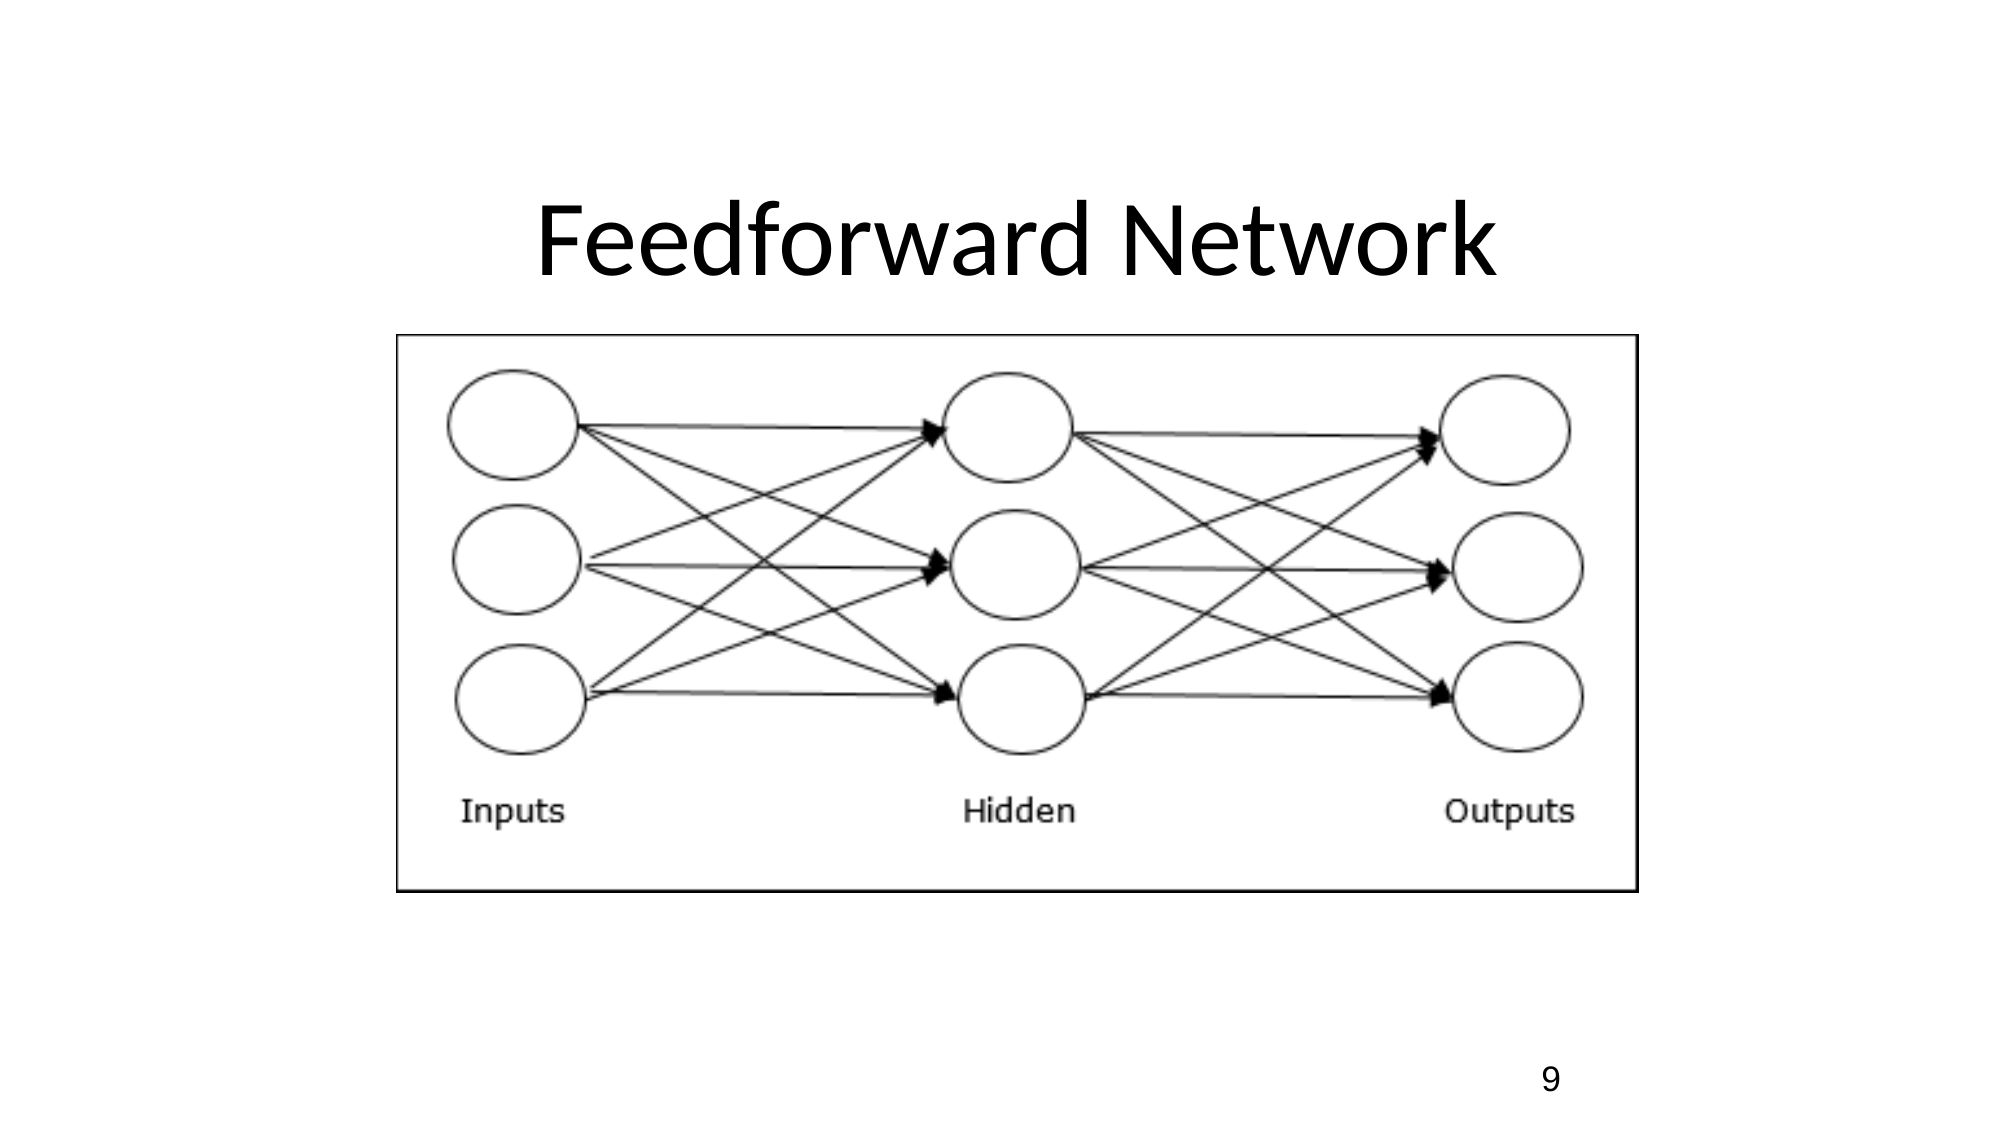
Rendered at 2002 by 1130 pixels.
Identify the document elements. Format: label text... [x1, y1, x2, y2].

title Feedforward Network [133, 138, 1902, 327]
picture [396, 333, 1639, 894]
slide_number 9 [1434, 1046, 1901, 1107]
